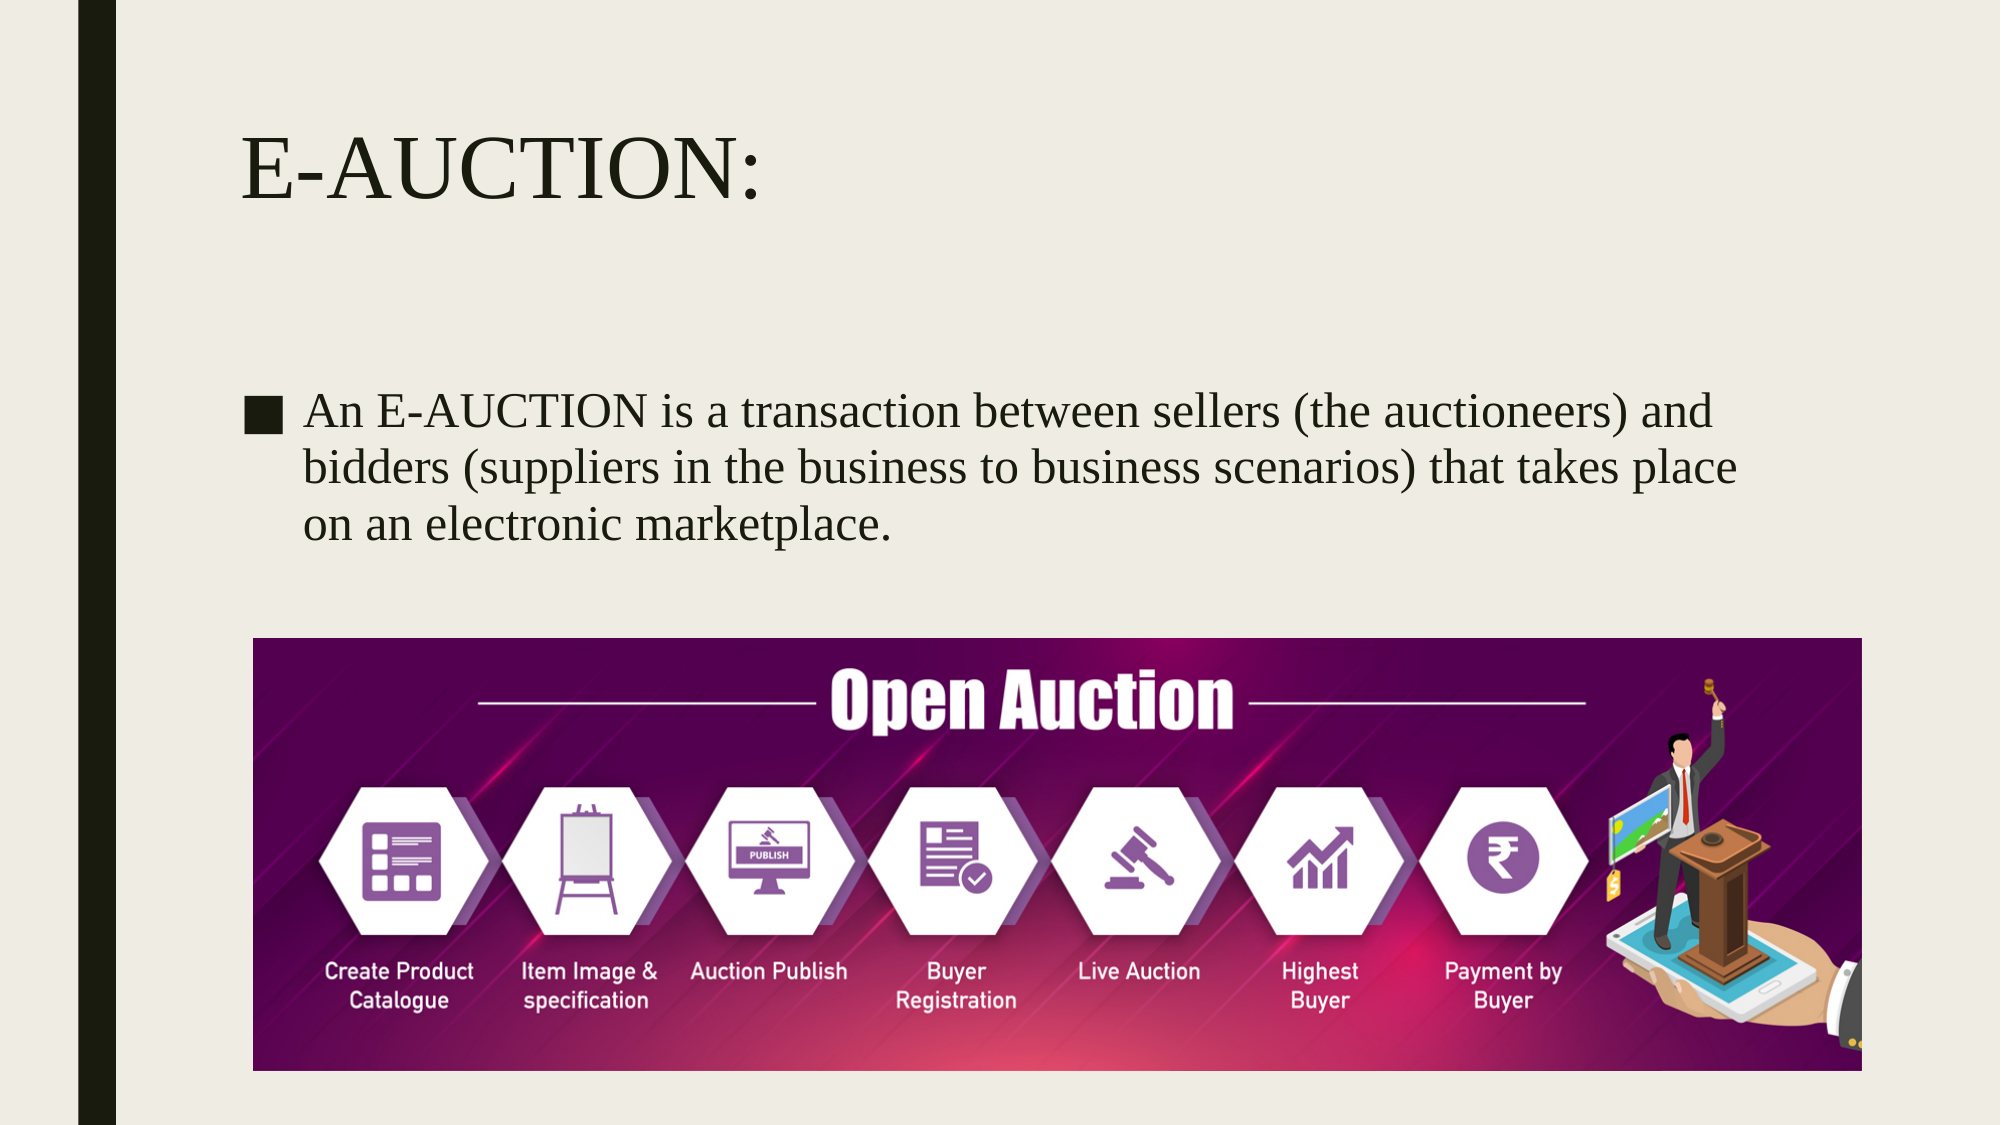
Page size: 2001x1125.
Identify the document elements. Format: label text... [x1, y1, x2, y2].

title E-AUCTION: [225, 112, 1800, 357]
picture [253, 638, 1862, 1071]
list An E-AUCTION is a transaction between sellers (the auctioneers) and bidders (suppliers in the business to business scenarios) that takes place on an electronic marketplace. [225, 375, 1800, 963]
